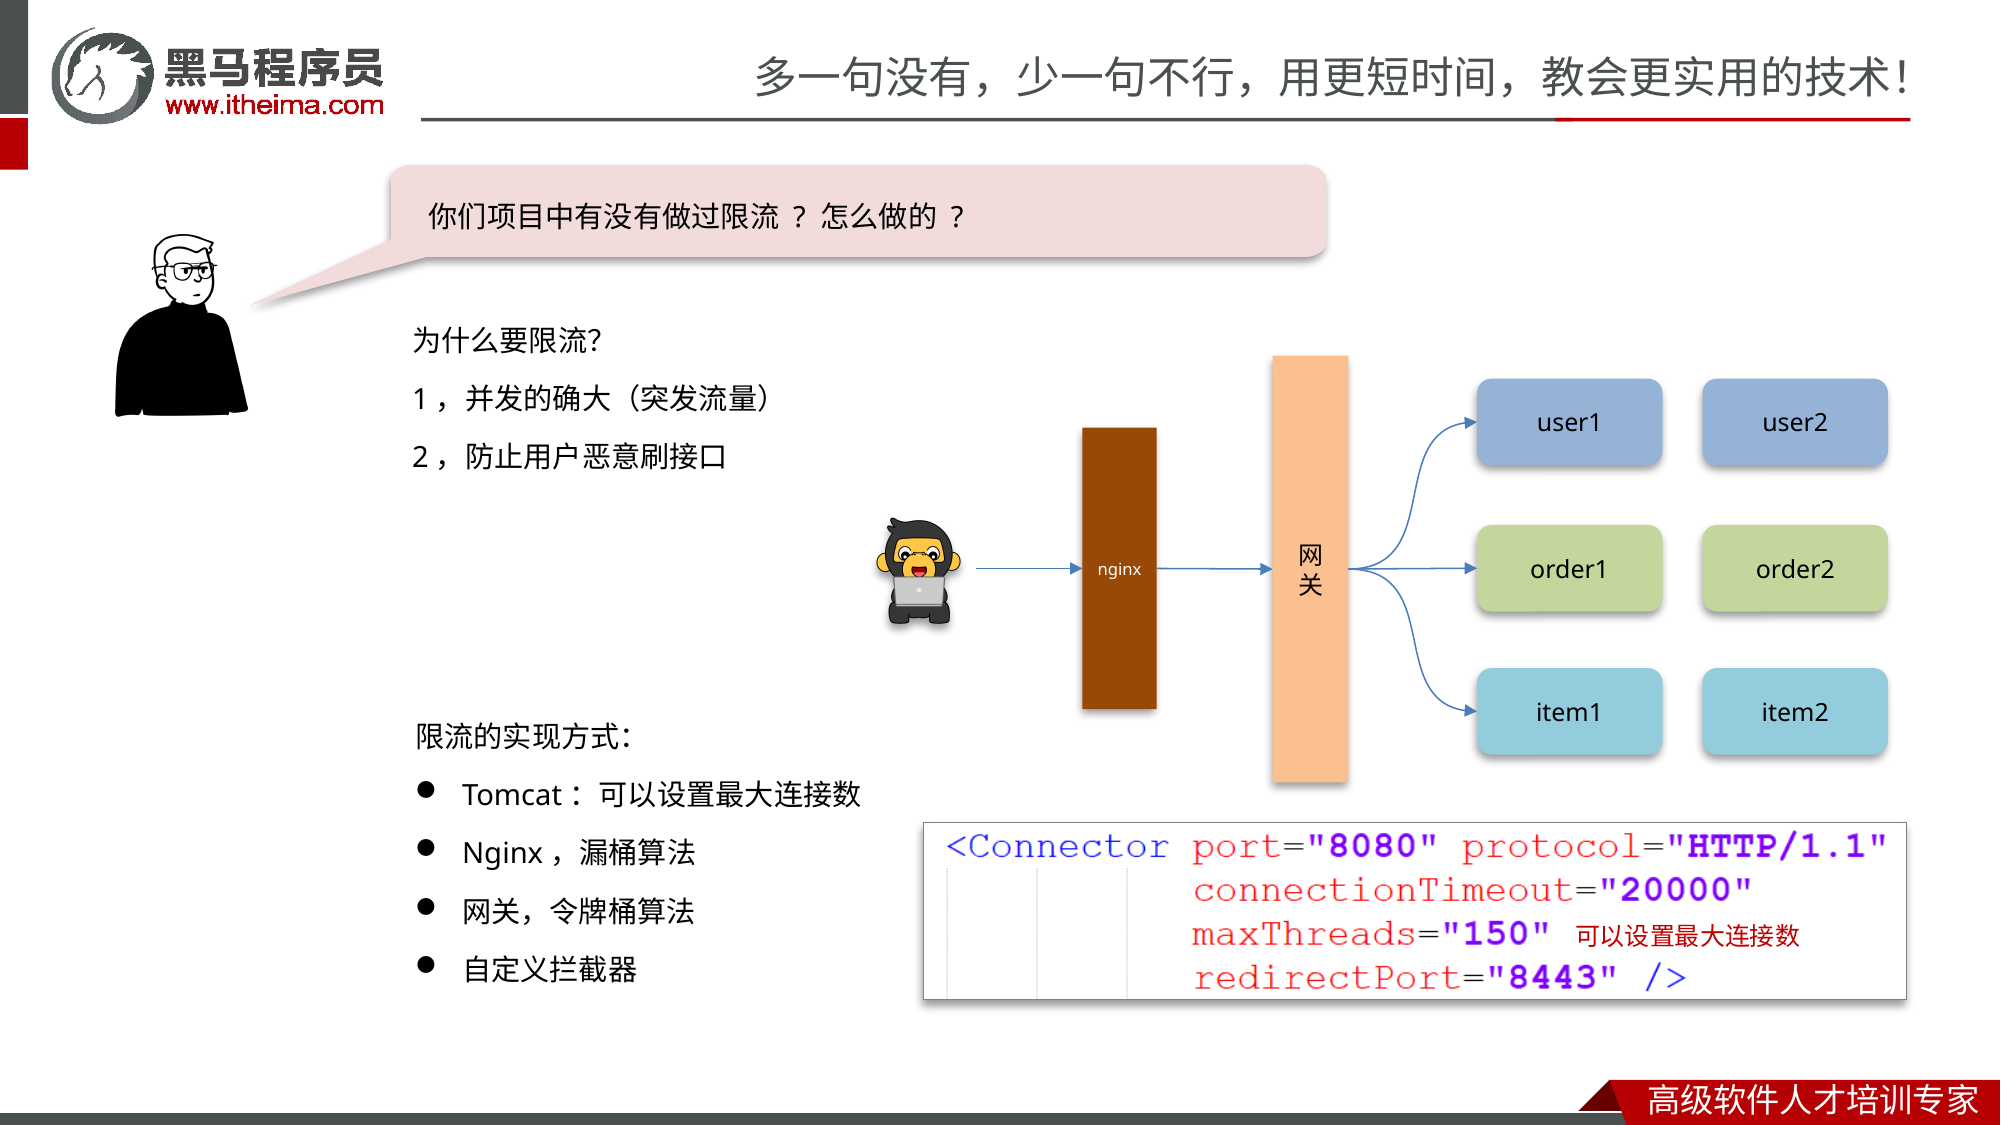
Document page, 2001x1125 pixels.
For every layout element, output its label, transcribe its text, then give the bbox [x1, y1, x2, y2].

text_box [248, 164, 1491, 306]
text_box item2 [1700, 665, 1891, 757]
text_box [859, 355, 1663, 783]
text_box 为什么要限流？ 1，并发的确大（突发流量） 2，防止用户恶意刷接口 [397, 314, 1006, 486]
text_box user2 [1700, 376, 1891, 468]
picture [110, 228, 253, 421]
picture [922, 822, 1907, 1000]
text_box order2 [1700, 522, 1891, 614]
text_box 限流的实现方式： Tomcat：可以设置最大连接数 Nginx，漏桶算法 网关，令牌桶算法 自定义拦截器 [400, 693, 925, 1063]
picture [50, 26, 384, 125]
